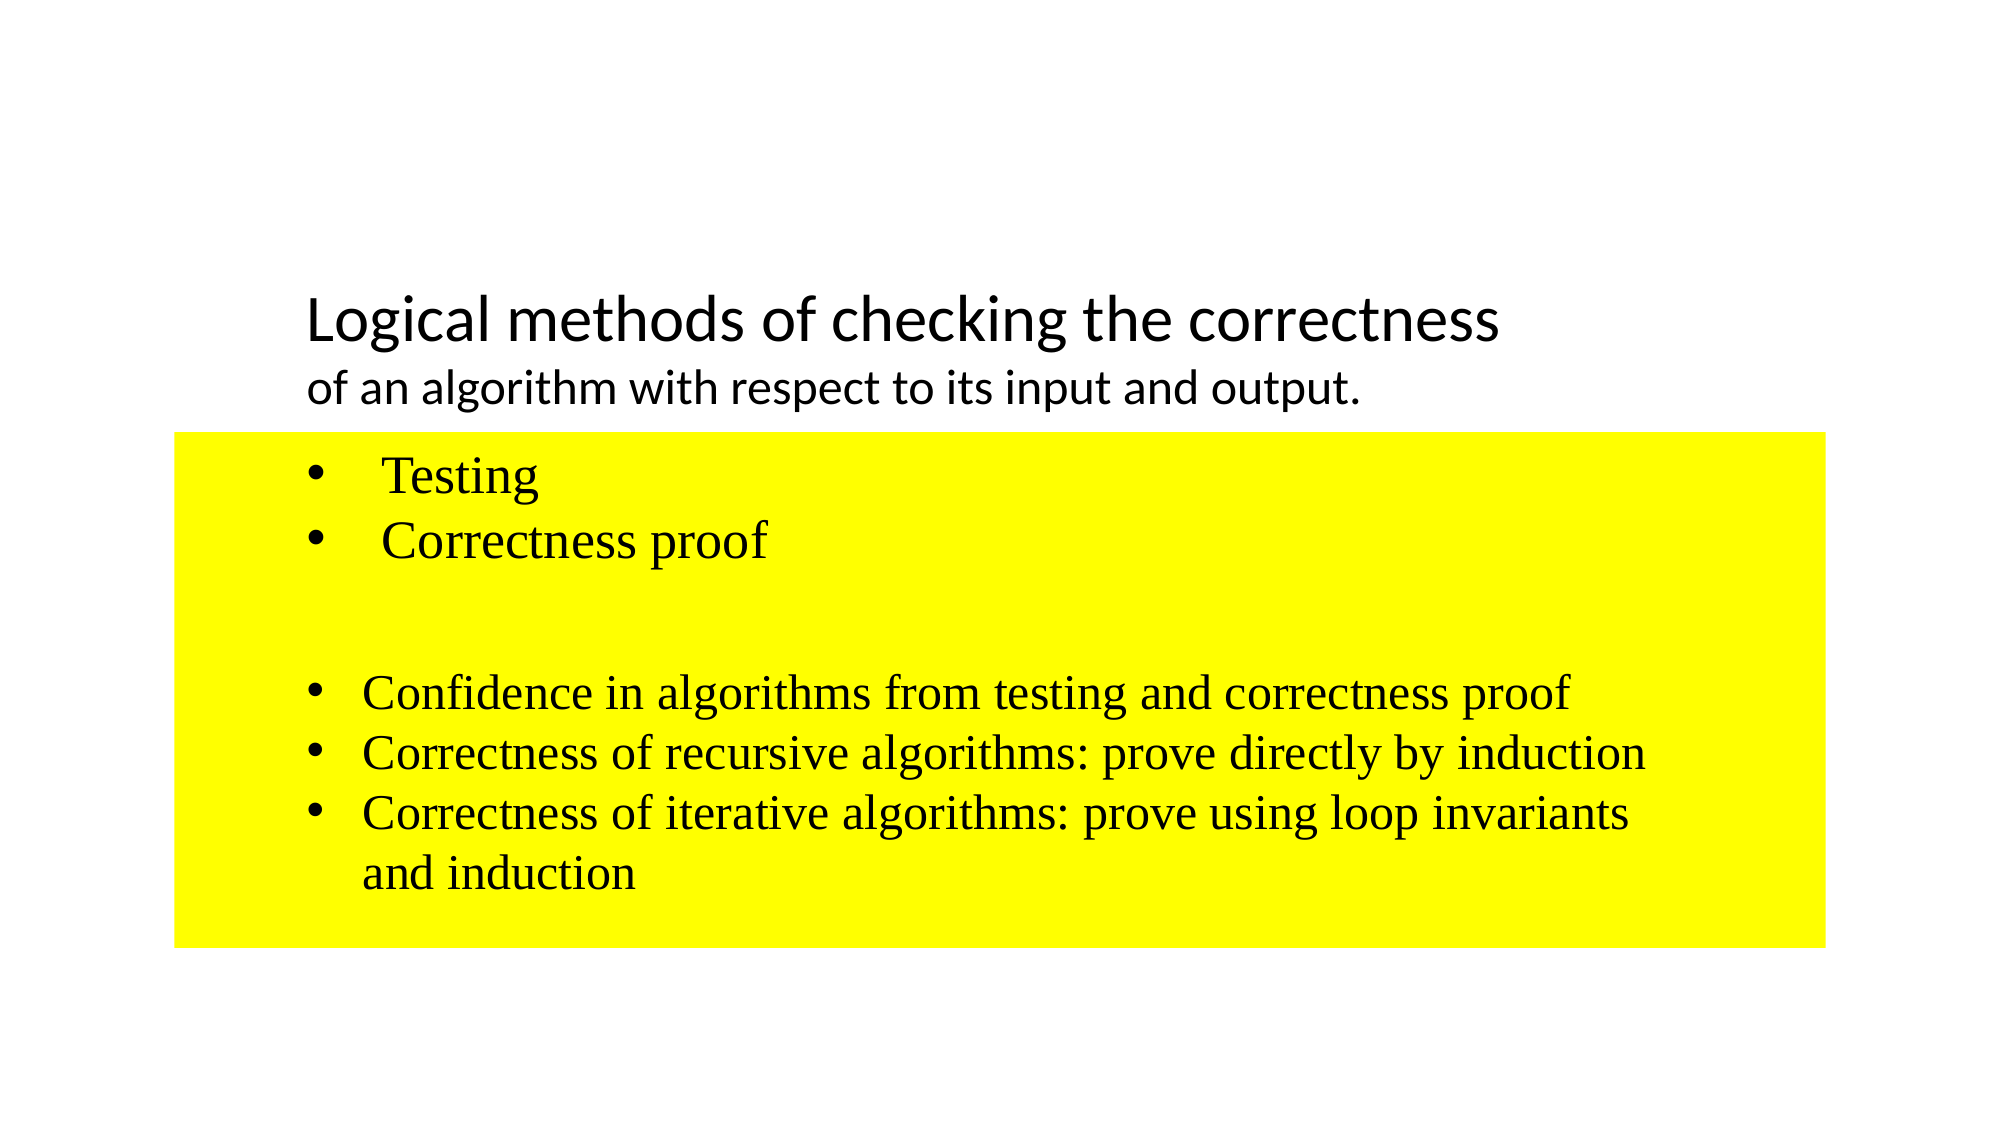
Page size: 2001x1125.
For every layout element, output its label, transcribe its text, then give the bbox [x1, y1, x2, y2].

text_box Logical methods of checking the correctness of an algorithm with respect to its input and output. Testing Correctness proof Confidence in algorithms from testing and correctness proof Correctness of recursive algorithms: prove directly by induction Correctness of iterative algorithms: prove using loop invariants and induction [291, 267, 1709, 952]
text_box [1709, 432, 1826, 948]
text_box [174, 432, 291, 948]
